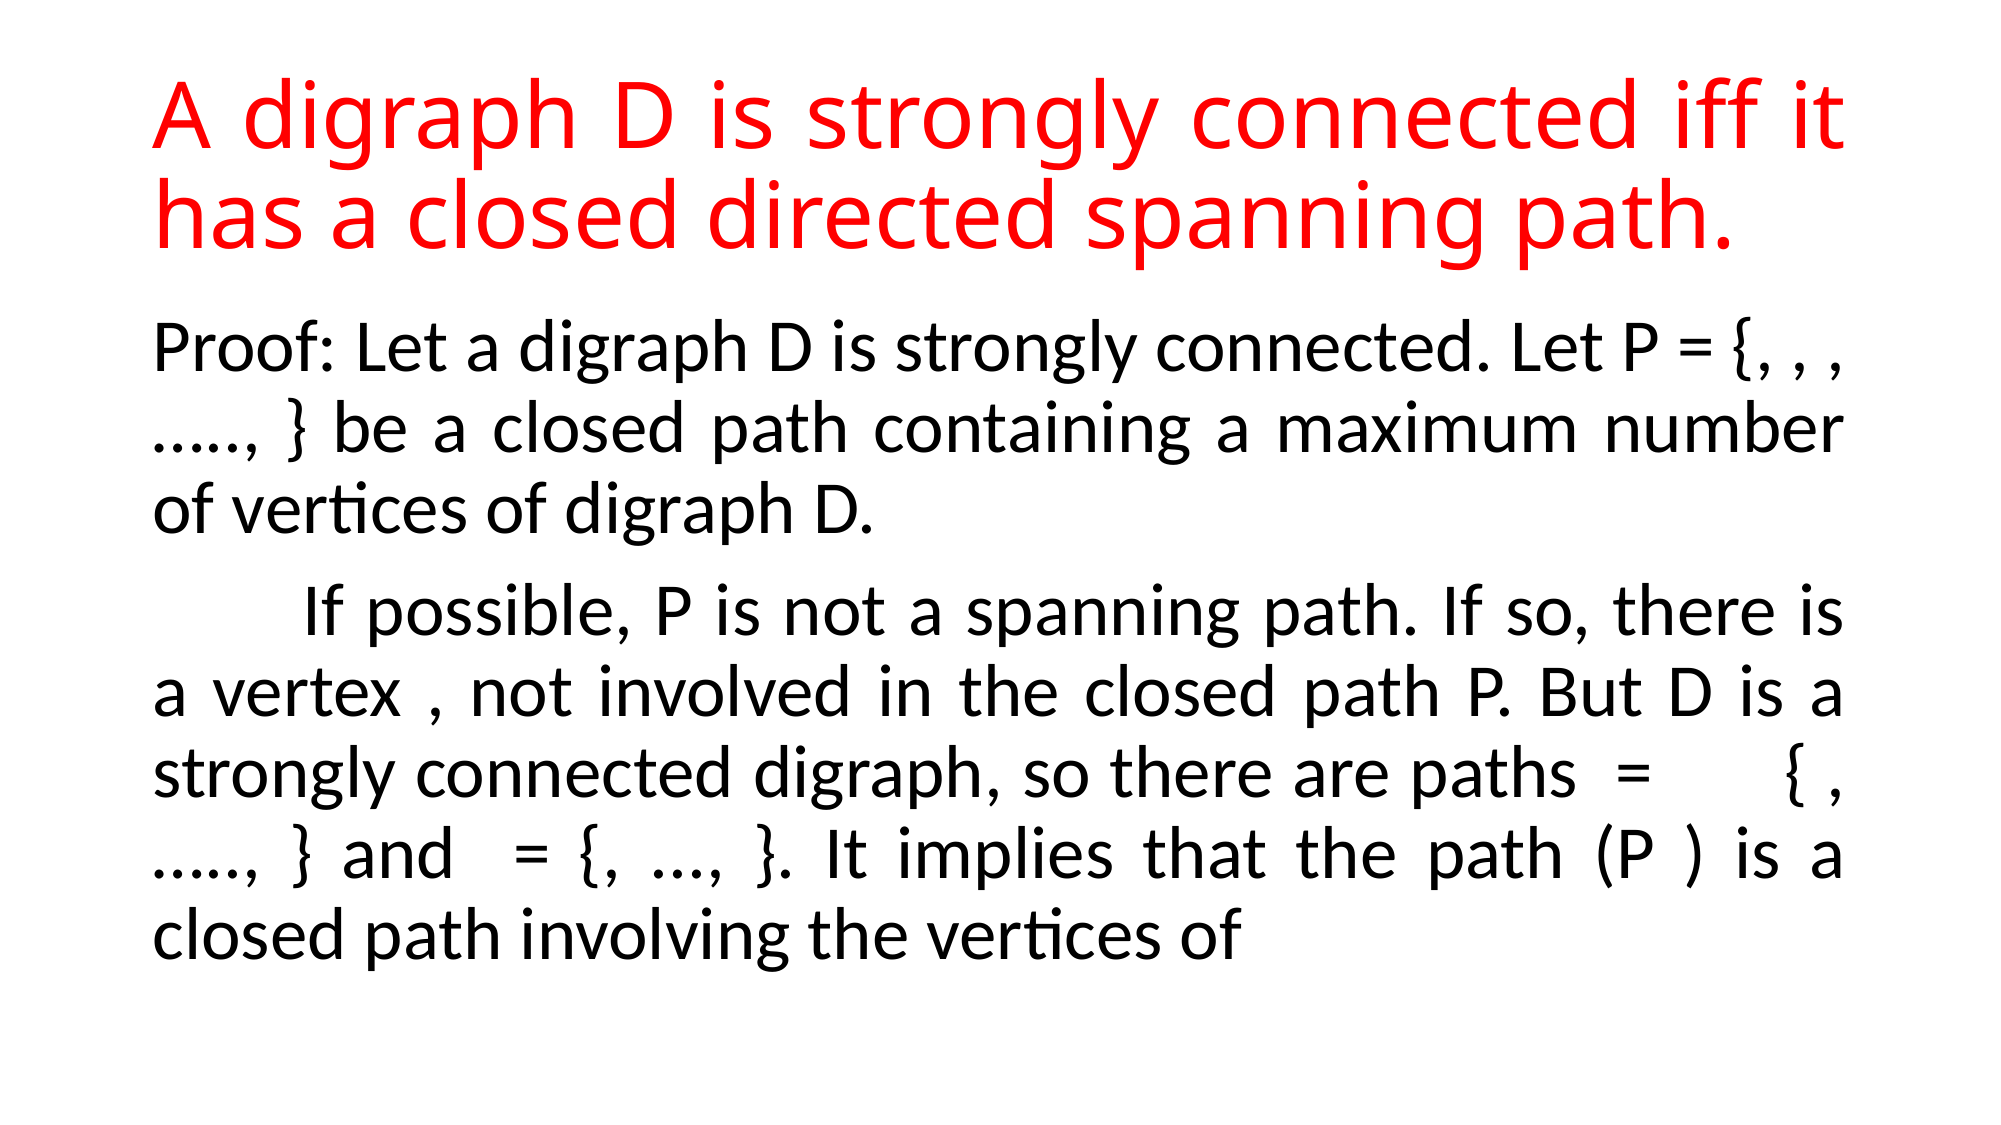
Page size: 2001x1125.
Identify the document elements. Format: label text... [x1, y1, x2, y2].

title A digraph D is strongly connected iff it has a closed directed spanning path. [137, 59, 1863, 278]
